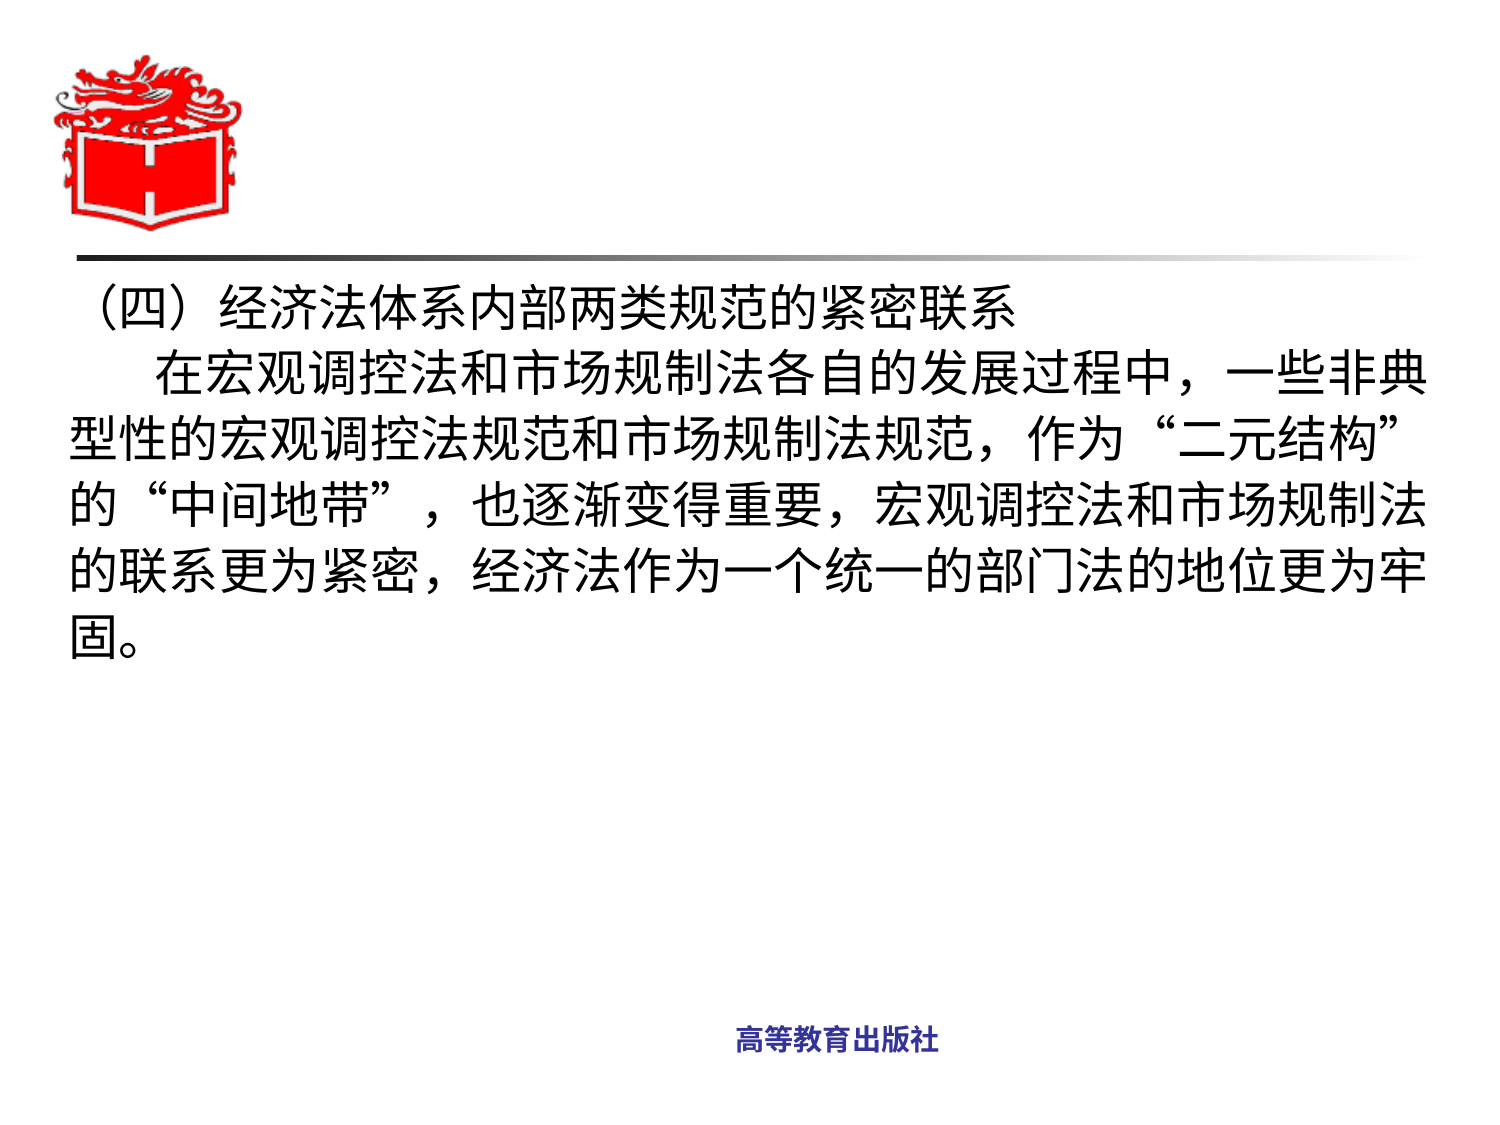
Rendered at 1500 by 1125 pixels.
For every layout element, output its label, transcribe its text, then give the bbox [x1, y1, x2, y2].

list （四）经济法体系内部两类规范的紧密联系 在宏观调控法和市场规制法各自的发展过程中，一些非典型性的宏观调控法规范和市场规制法规范，作为“二元结构”的“中间地带”，也逐渐变得重要，宏观调控法和市场规制法的联系更为紧密，经济法作为一个统一的部门法的地位更为牢固。 [53, 262, 1444, 1050]
footer 高等教育出版社 [599, 1023, 1076, 1100]
picture [53, 54, 243, 233]
